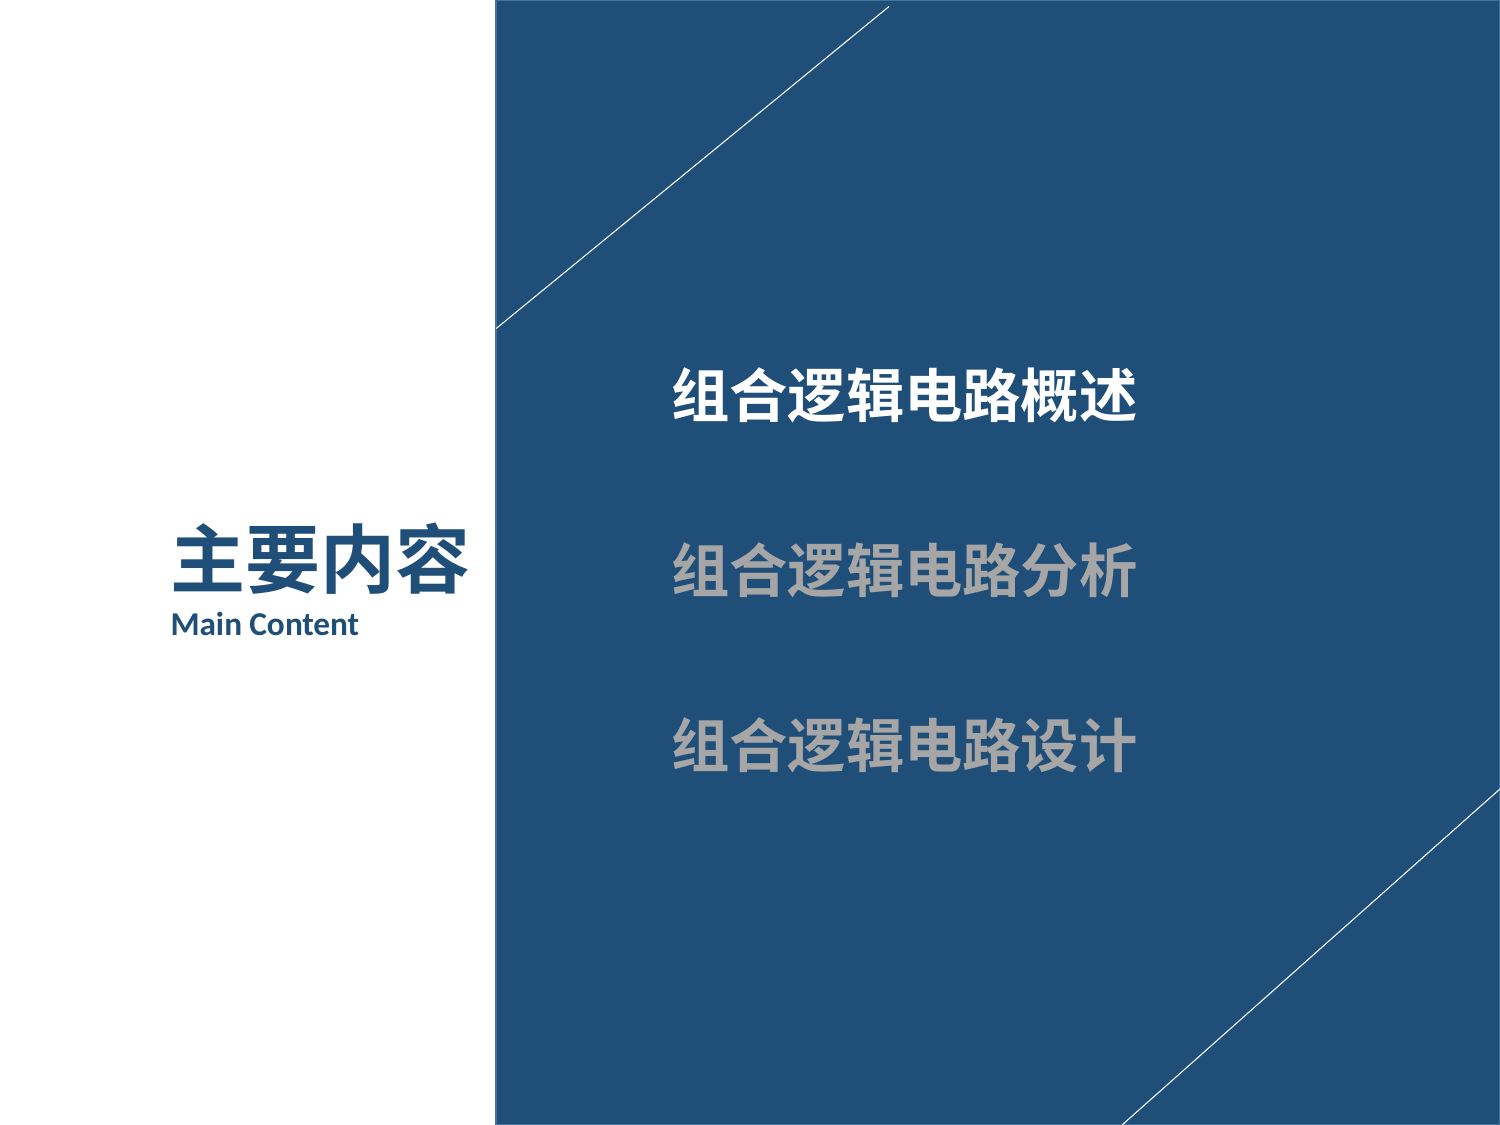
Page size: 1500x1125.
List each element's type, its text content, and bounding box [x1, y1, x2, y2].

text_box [1121, 788, 1500, 1125]
text_box 组合逻辑电路设计 [656, 701, 1459, 787]
text_box 组合逻辑电路分析 [656, 526, 1336, 612]
text_box 主要内容 Main Content [155, 504, 495, 650]
text_box 组合逻辑电路概述 [656, 351, 1249, 437]
text_box [495, 0, 1500, 1125]
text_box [496, 6, 890, 329]
